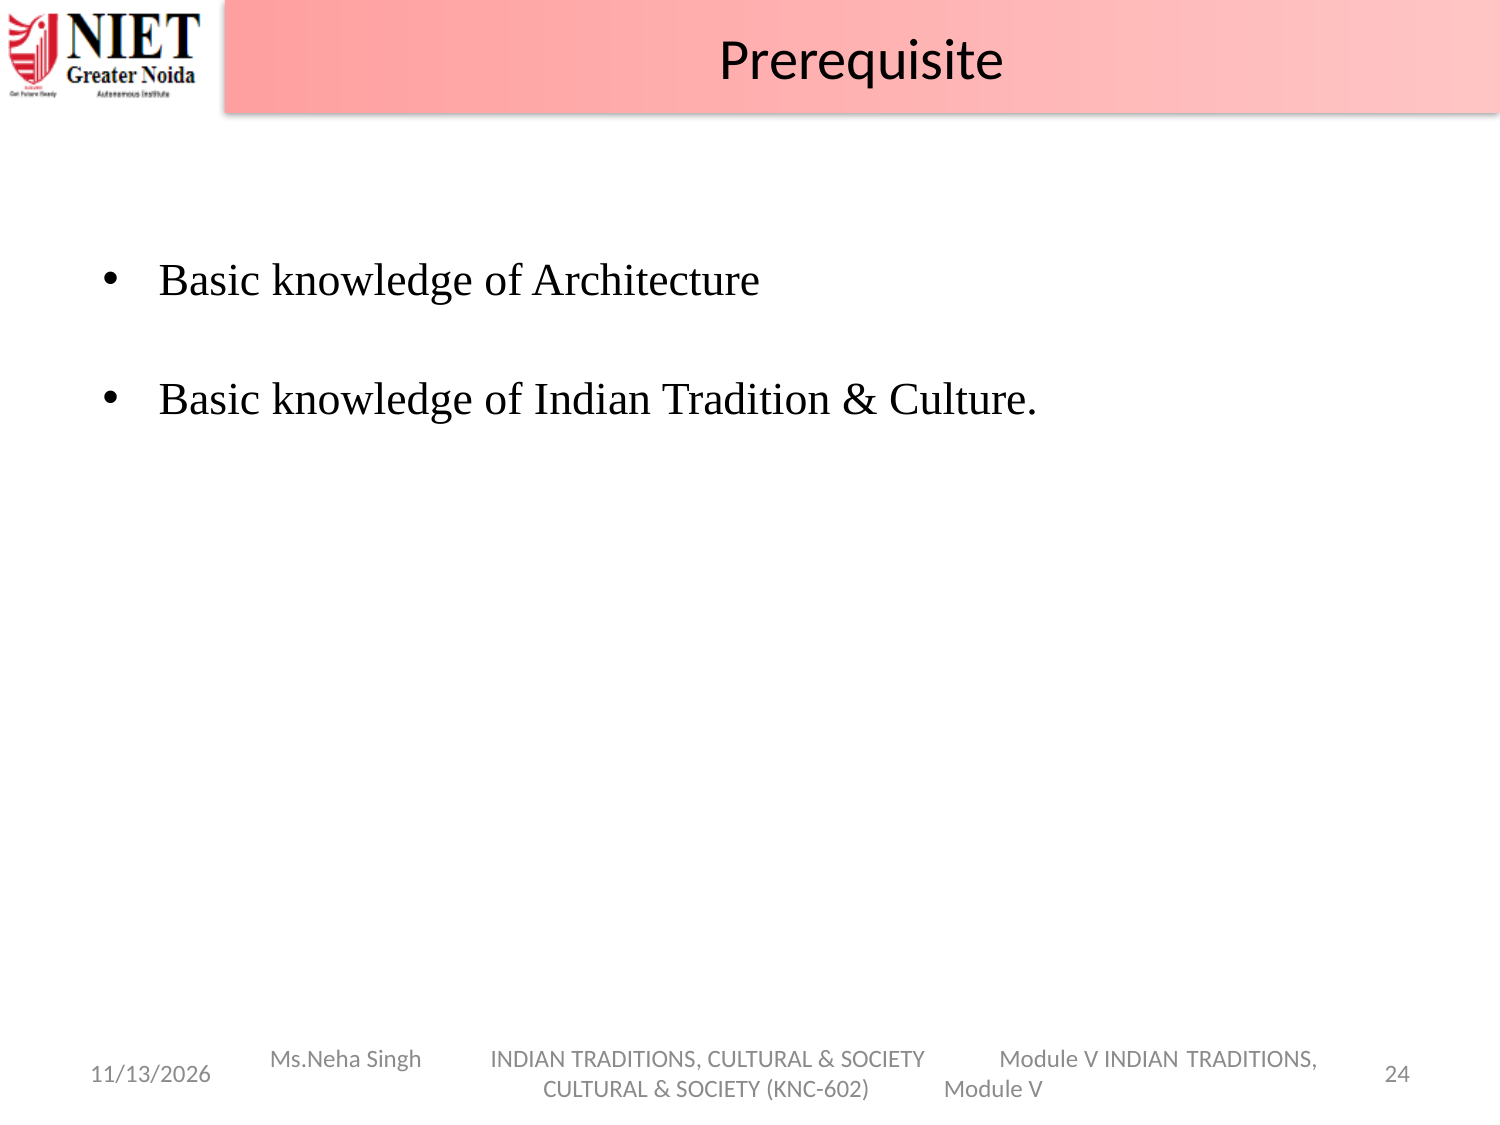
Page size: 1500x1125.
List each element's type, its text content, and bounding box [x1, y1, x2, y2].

slide_number 24 [1074, 1042, 1425, 1103]
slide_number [75, 1042, 249, 1103]
footer Ms.Neha Singh INDIAN TRADITIONS, CULTURAL & SOCIETY Module V INDIAN TRADITIONS, CULTURAL & SOCIETY (KNC-602) Module V [249, 1042, 1074, 1103]
picture [0, 0, 213, 116]
list Basic knowledge of Architecture Basic knowledge of Indian Tradition & Culture. [87, 187, 1438, 930]
text_box Prerequisite [224, 0, 1500, 113]
